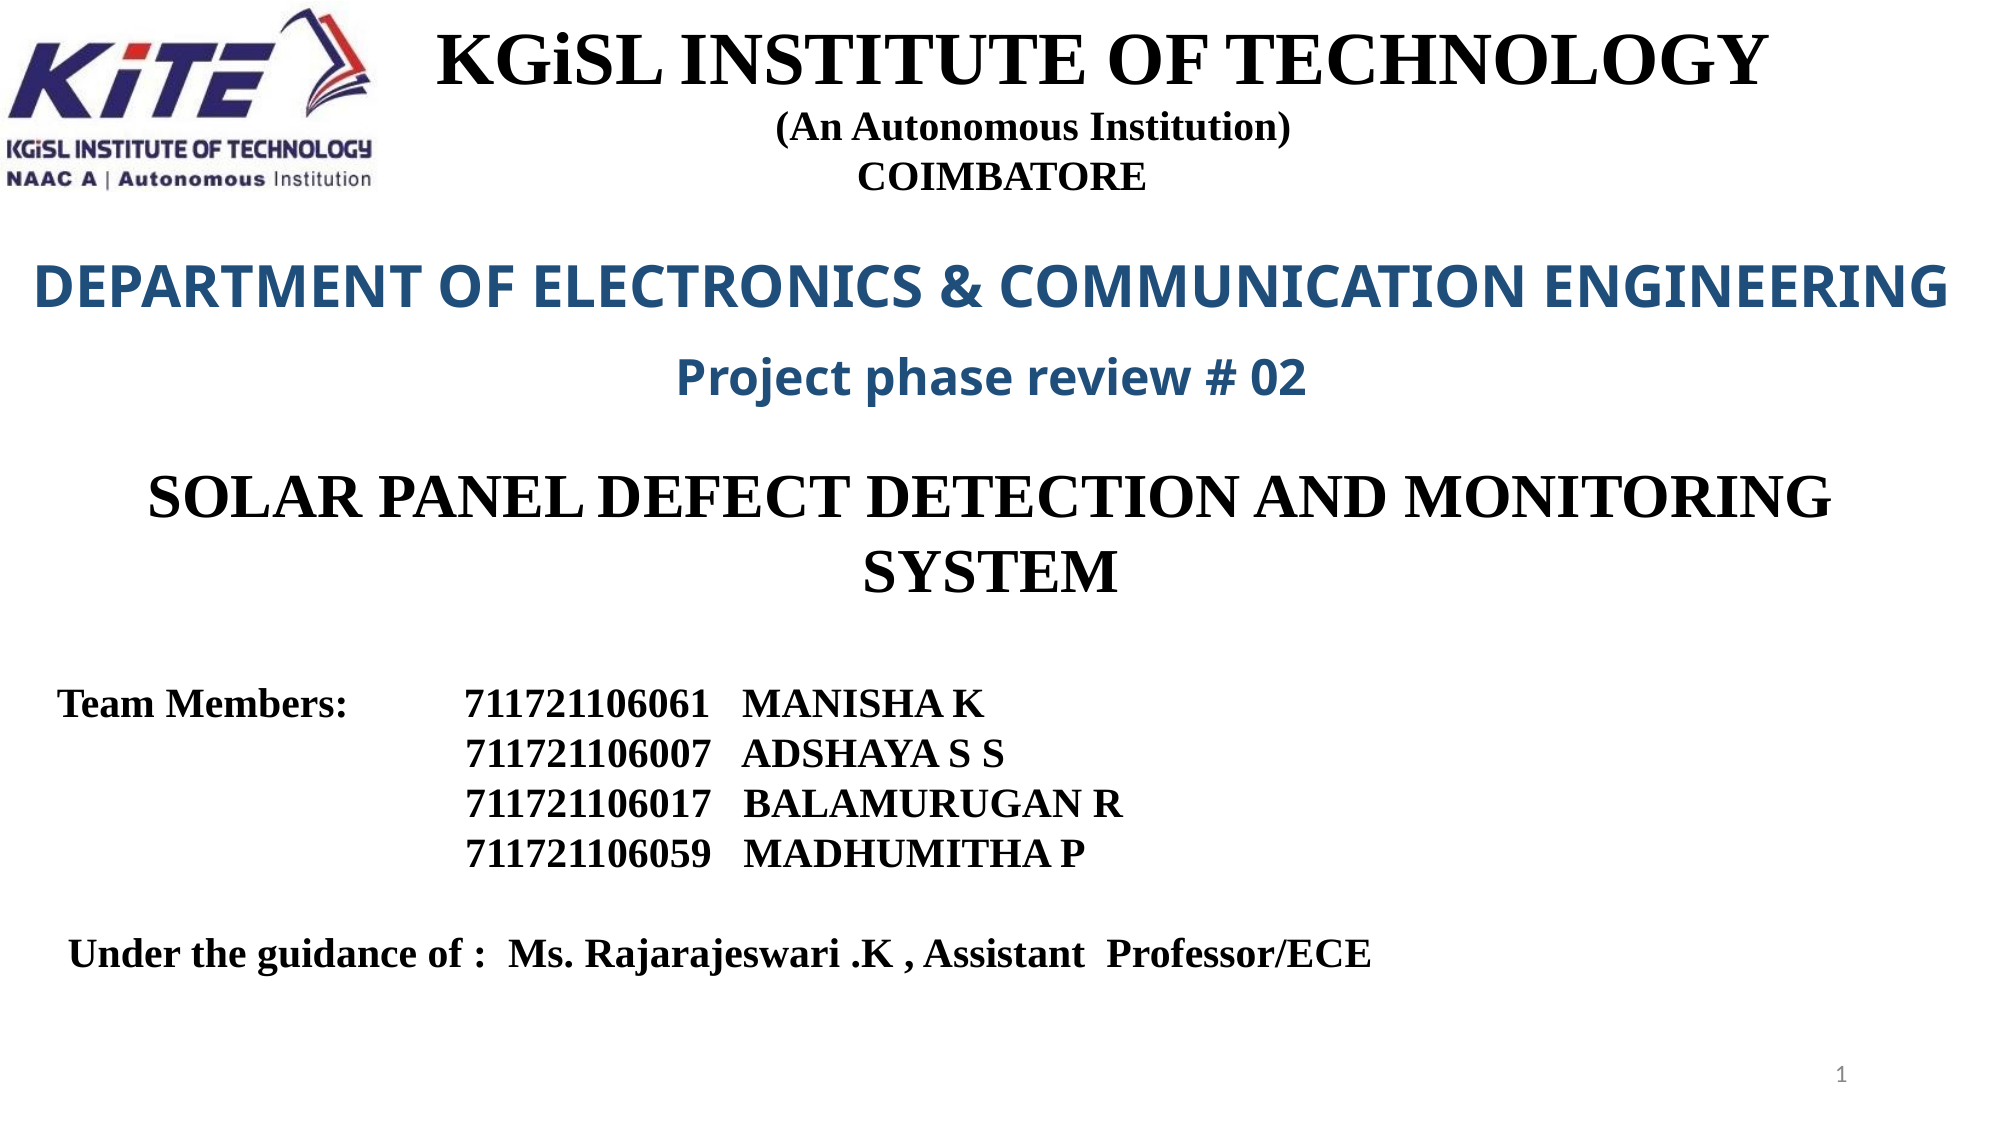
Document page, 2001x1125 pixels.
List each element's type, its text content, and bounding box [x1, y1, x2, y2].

picture [0, 1, 379, 192]
text_box KGiSL INSTITUTE OF TECHNOLOGY (An Autonomous Institution) COIMBATORE DEPARTMENT OF ELECTRONICS & COMMUNICATION ENGINEERING Project phase review # 02 SOLAR PANEL DEFECT DETECTION AND MONITORING SYSTEM Team Members: 711721106061 MANISHA K 711721106007 ADSHAYA S S 711721106017 BALAMURUGAN R 711721106059 MADHUMITHA P Under the guidance of : Ms. Rajarajeswari .K , Assistant Professor/ECE [0, 1, 1984, 983]
slide_number 1 [1412, 1042, 1863, 1103]
